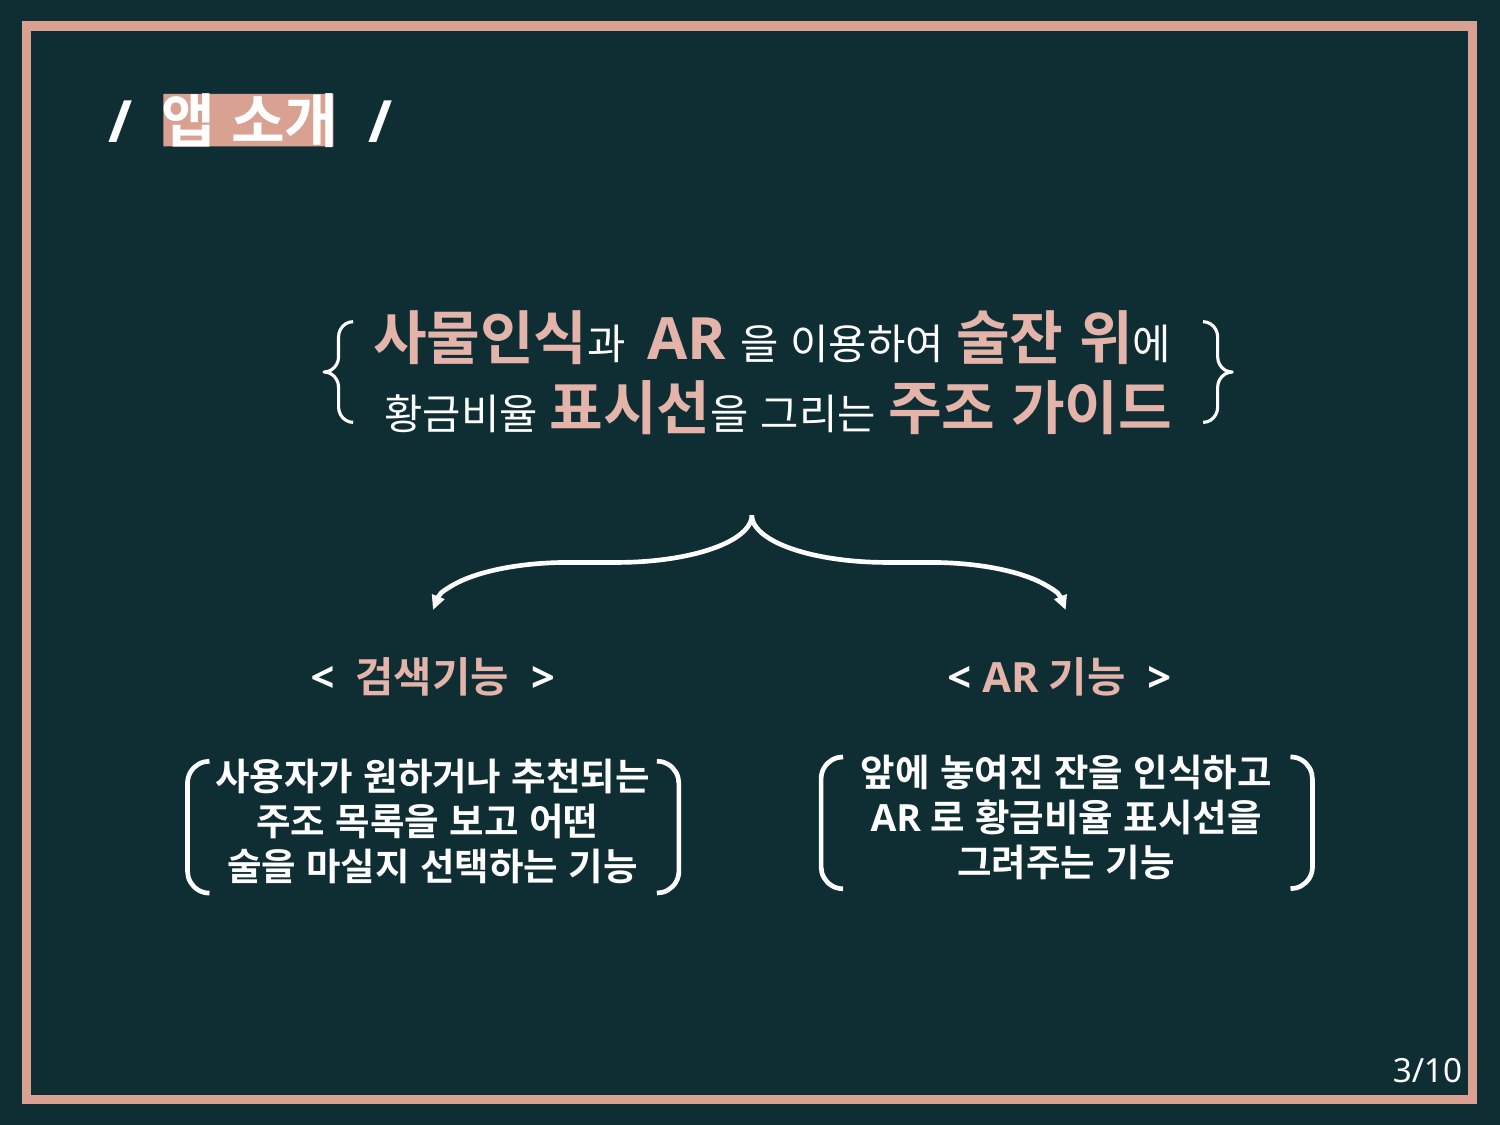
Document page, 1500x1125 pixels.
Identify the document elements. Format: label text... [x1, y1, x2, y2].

text_box [25, 25, 1473, 1100]
text_box [323, 321, 354, 423]
text_box < AR기능 > [932, 643, 1186, 709]
text_box [1202, 321, 1233, 423]
text_box 3/10 [1378, 1041, 1478, 1097]
text_box 사물인식과 AR을 이용하여 술잔 위에 황금비율 표시선을 그리는 주조 가이드 [358, 293, 1198, 449]
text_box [187, 745, 679, 898]
text_box [431, 515, 1068, 610]
text_box < 검색기능 > [295, 642, 570, 708]
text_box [89, 76, 412, 163]
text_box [821, 741, 1313, 894]
